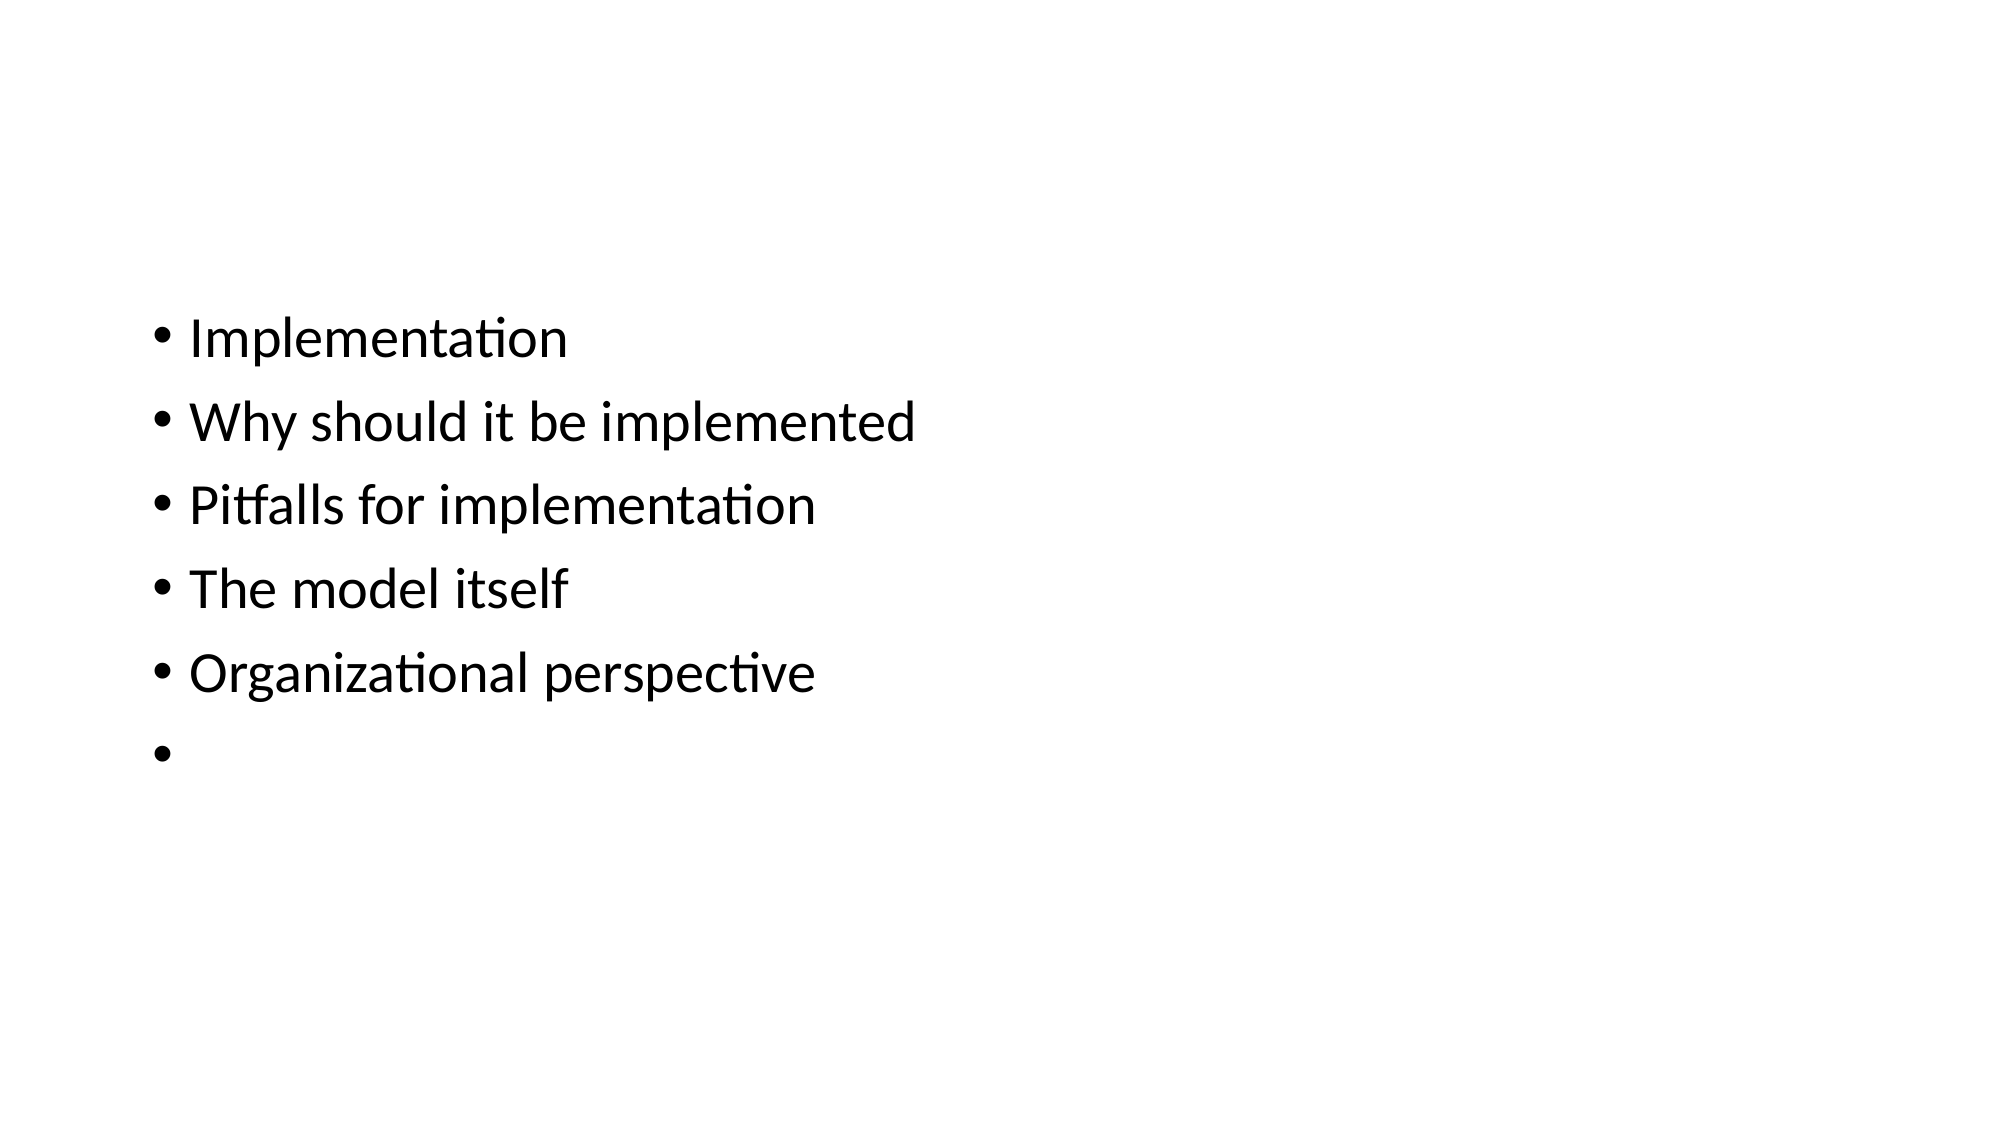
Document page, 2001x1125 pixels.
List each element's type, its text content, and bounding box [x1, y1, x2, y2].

list Implementation Why should it be implemented Pitfalls for implementation The model itself Organizational perspective [137, 299, 1863, 1014]
